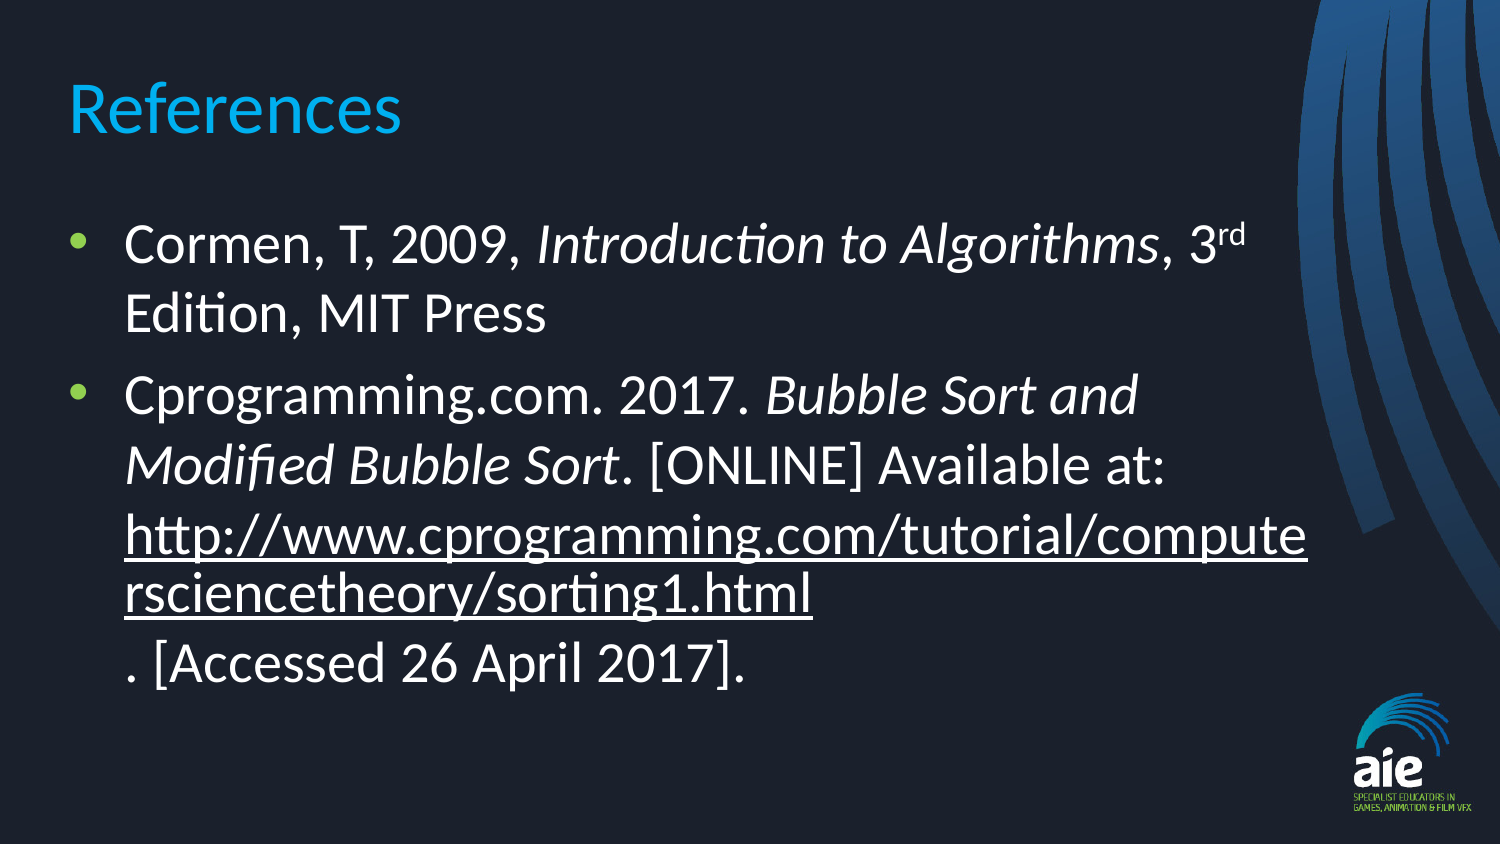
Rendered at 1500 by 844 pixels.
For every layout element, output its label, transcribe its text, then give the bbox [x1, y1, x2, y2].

list Cormen, T, 2009, Introduction to Algorithms, 3rd Edition, MIT Press Cprogramming.com. 2017. Bubble Sort and Modified Bubble Sort. [ONLINE] Available at: http://www.cprogramming.com/tutorial/computersciencetheory/sorting1.html. [Accessed 26 April 2017]. [53, 197, 1329, 753]
picture [0, 0, 1500, 844]
title References [53, 33, 1425, 175]
